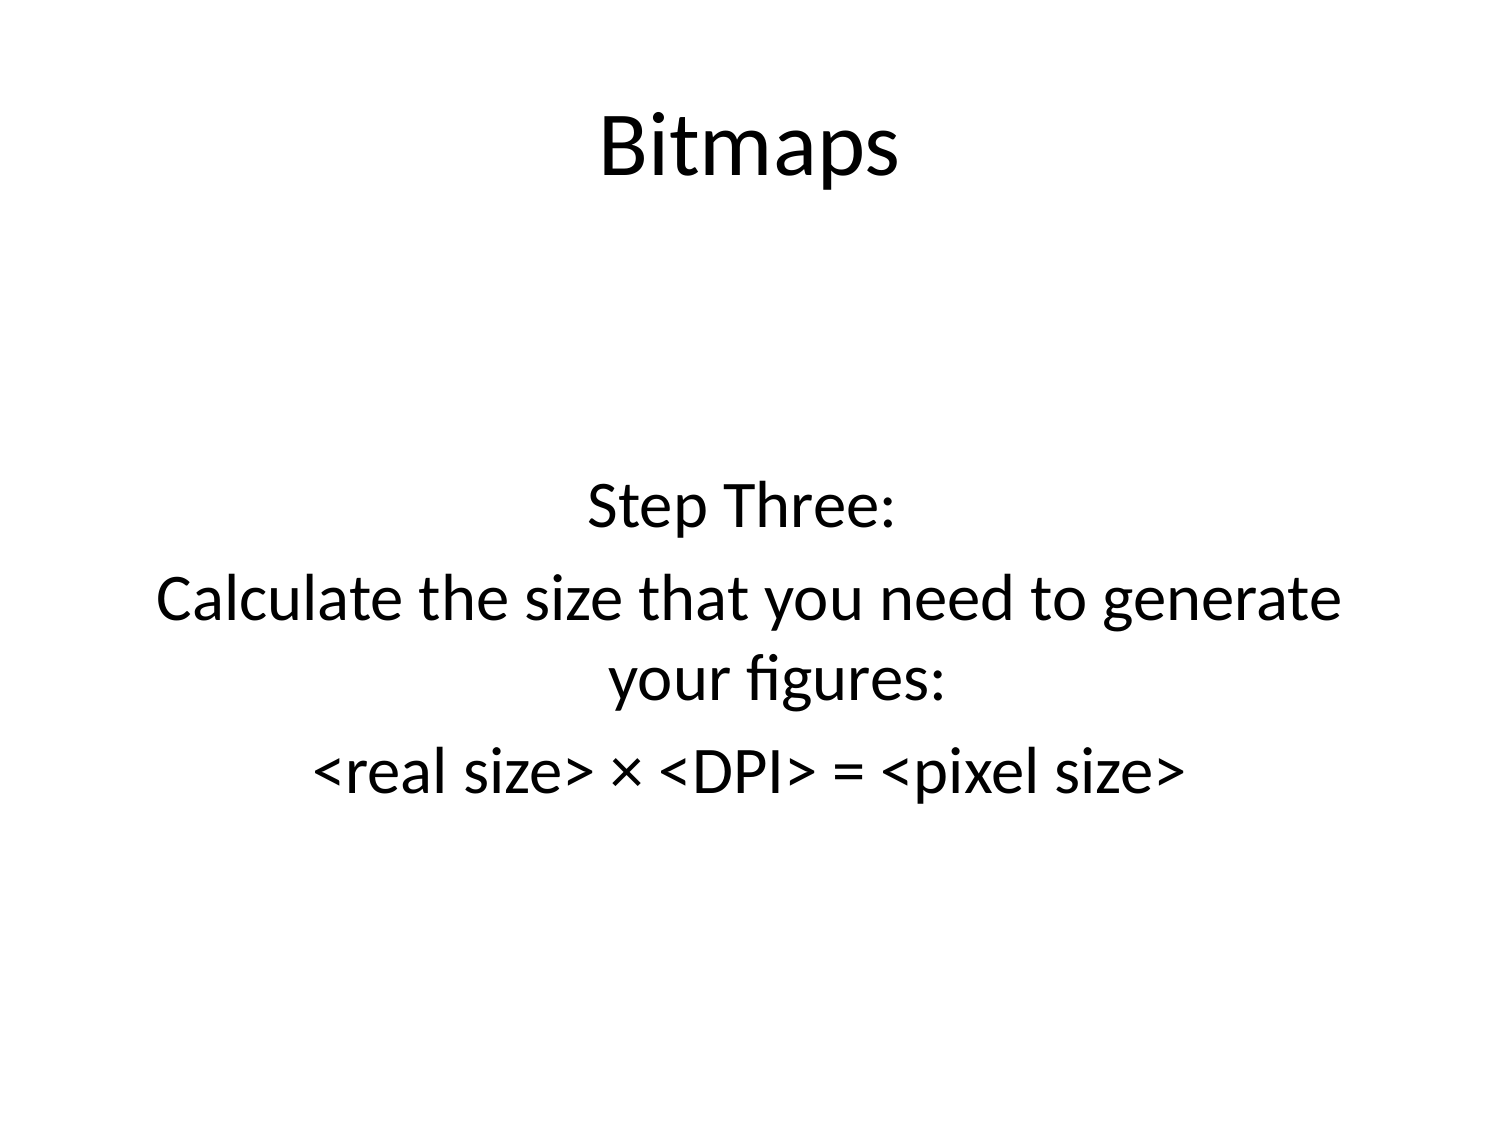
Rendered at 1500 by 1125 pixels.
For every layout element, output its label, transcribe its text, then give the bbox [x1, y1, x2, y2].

title Bitmaps [75, 45, 1425, 233]
list Step Three: Calculate the size that you need to generate your figures: <real size> × <DPI> = <pixel size> [75, 262, 1425, 1005]
